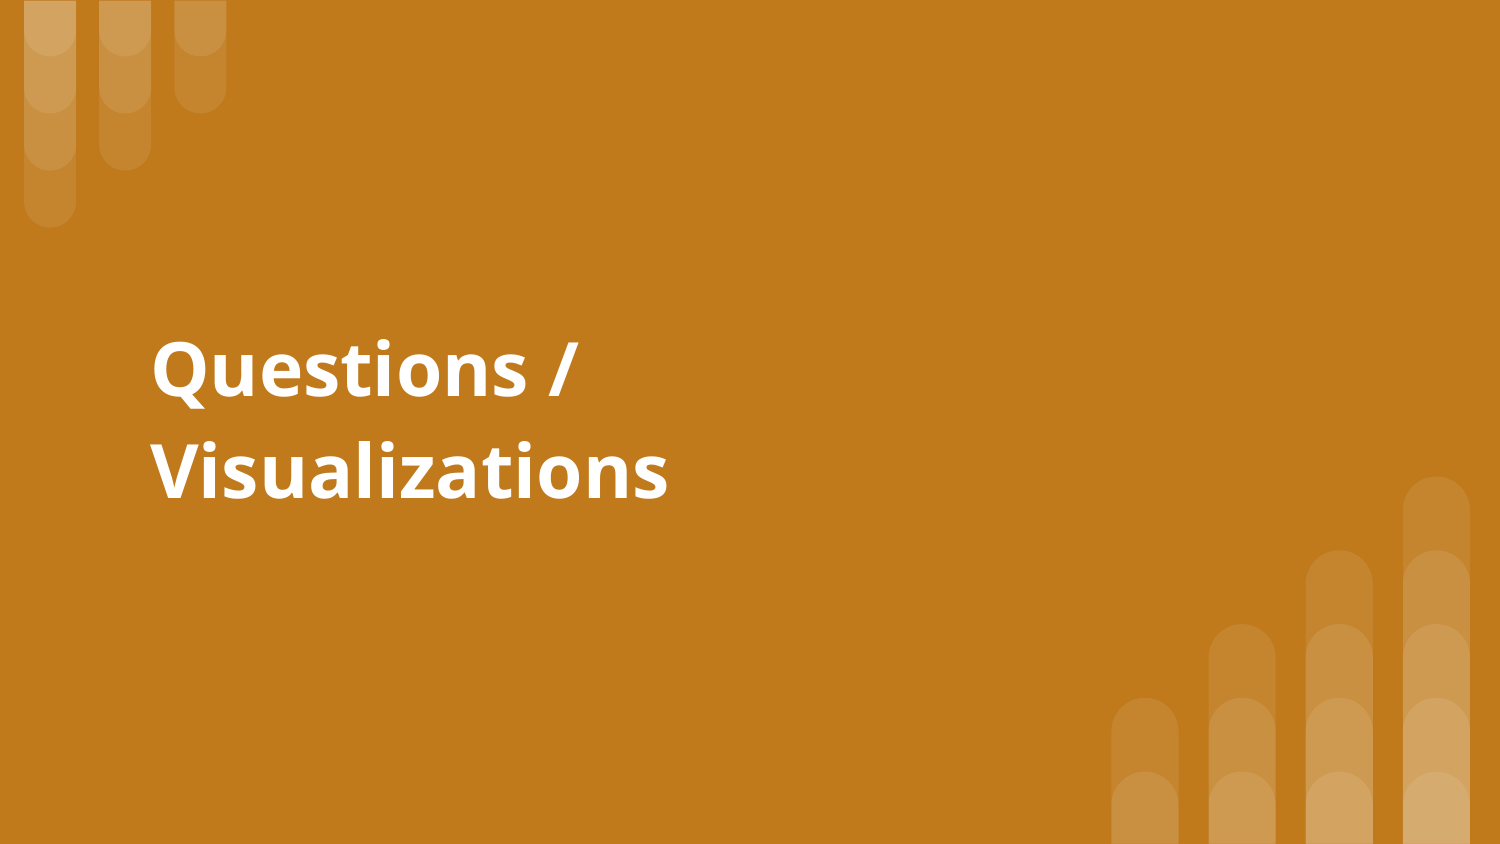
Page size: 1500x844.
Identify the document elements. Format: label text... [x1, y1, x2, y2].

title Questions / Visualizations [135, 264, 1097, 572]
